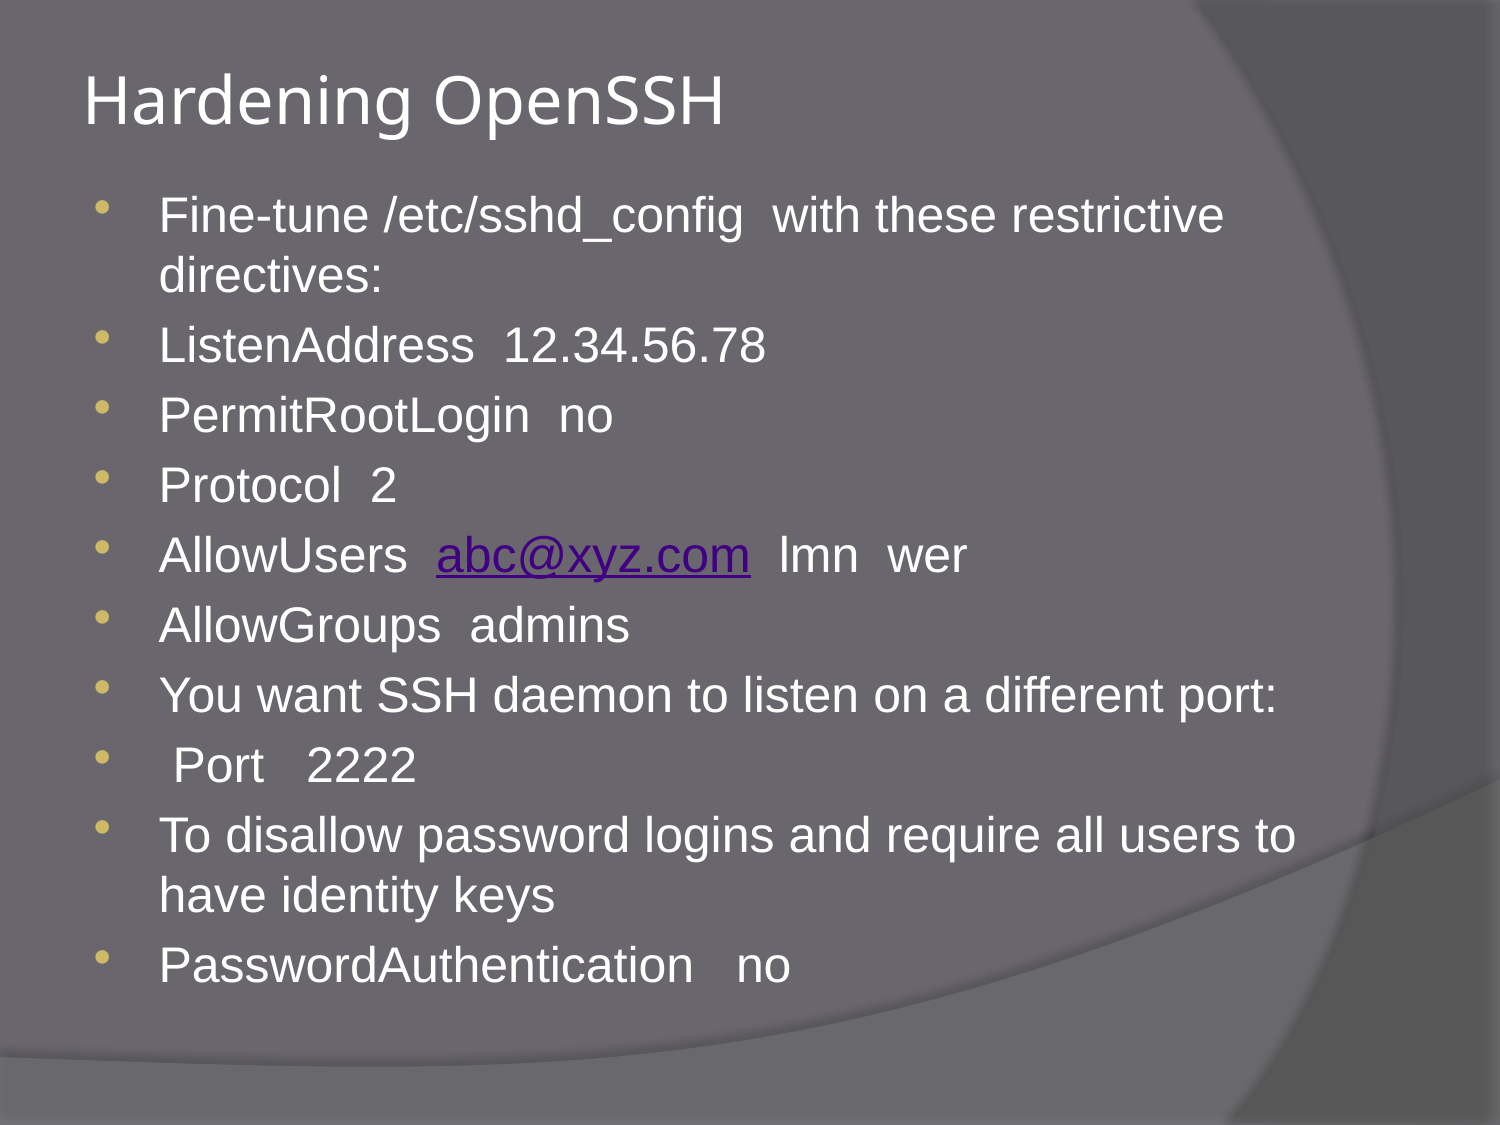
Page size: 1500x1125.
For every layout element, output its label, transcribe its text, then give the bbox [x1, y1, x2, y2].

list Fine-tune /etc/sshd_config with these restrictive directives: ListenAddress 12.34.56.78 PermitRootLogin no Protocol 2 AllowUsers abc@xyz.com lmn wer AllowGroups admins You want SSH daemon to listen on a different port: Port 2222 To disallow password logins and require all users to have identity keys PasswordAuthentication no [75, 174, 1425, 1005]
title Hardening OpenSSH [75, 45, 1425, 150]
